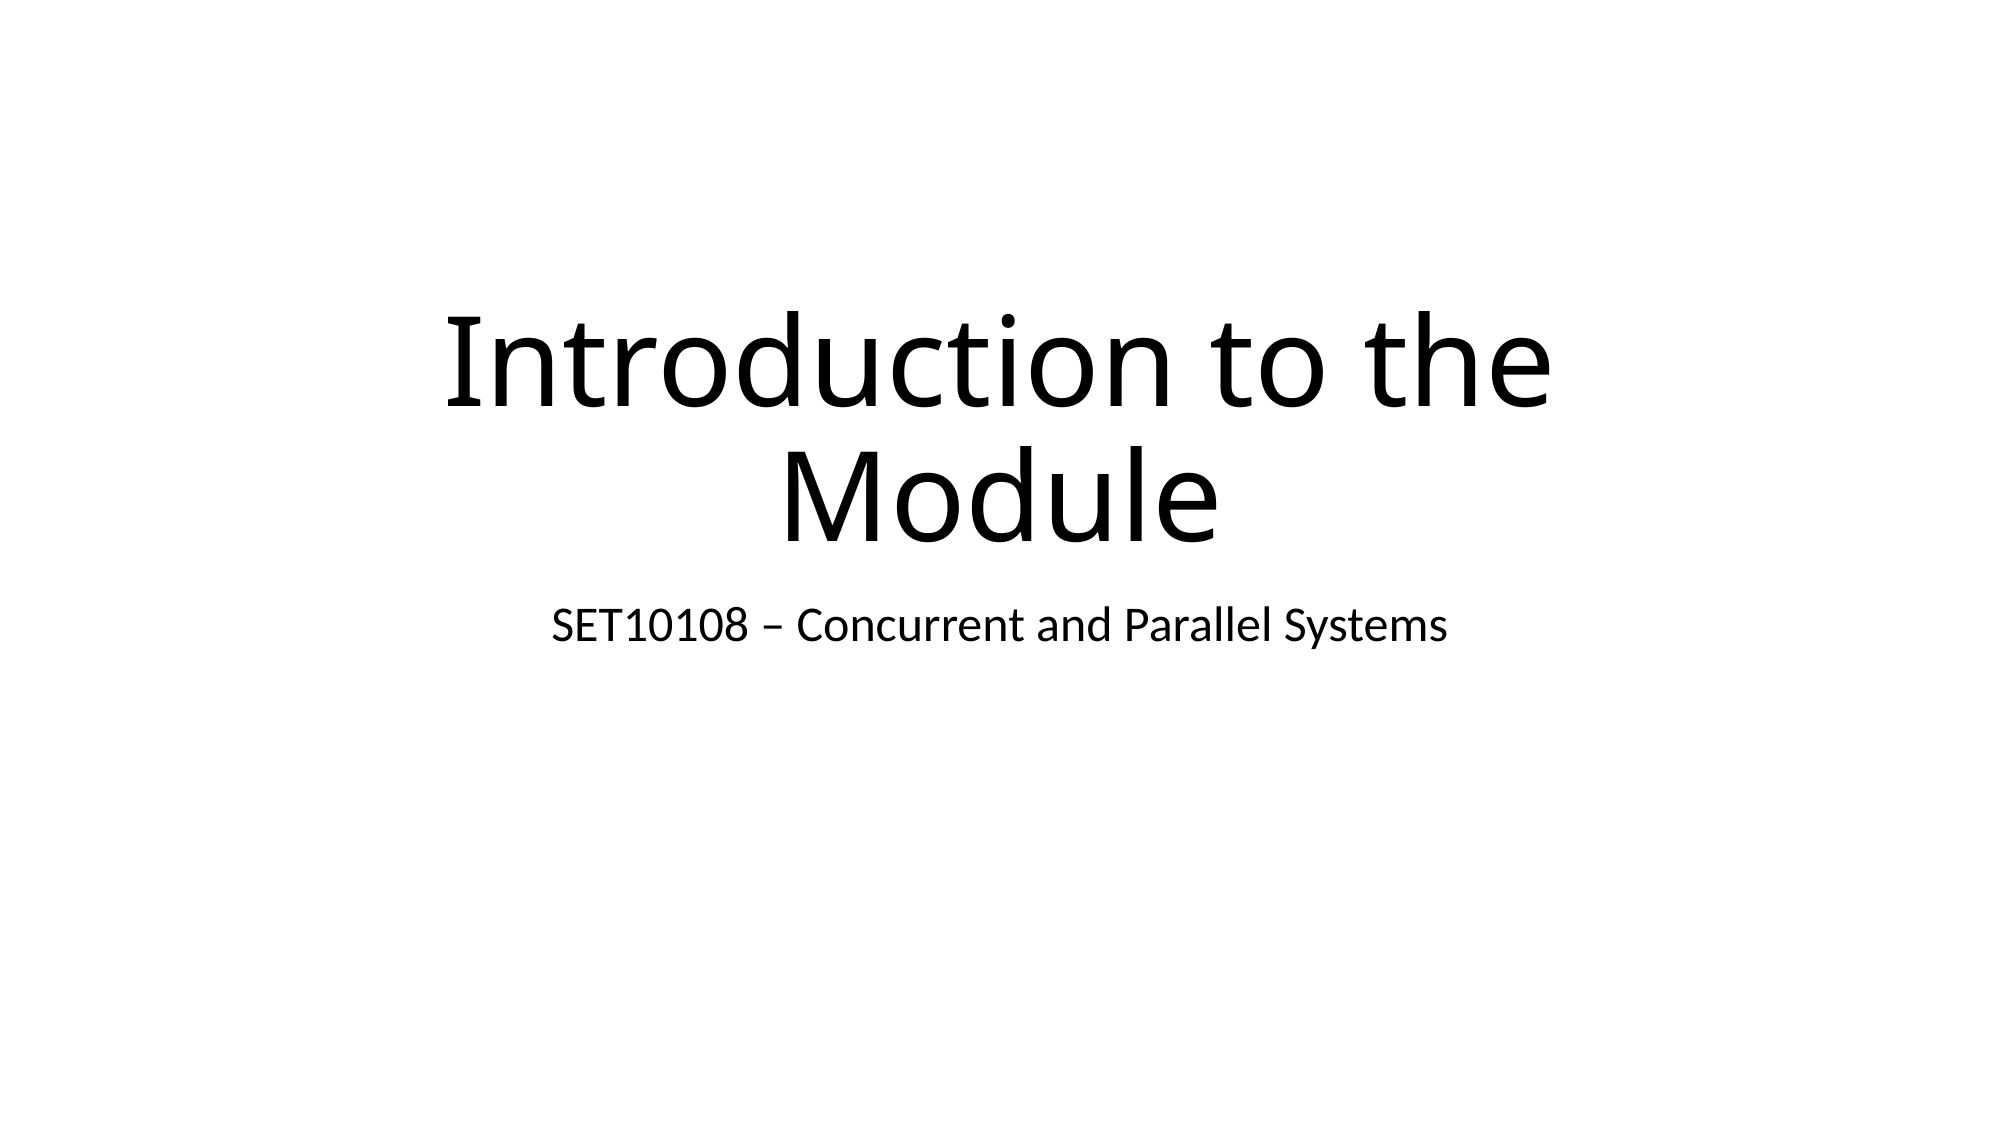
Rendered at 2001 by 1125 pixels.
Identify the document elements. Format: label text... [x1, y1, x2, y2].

subtitle SET10108 – Concurrent and Parallel Systems [249, 590, 1750, 863]
title Introduction to the Module [249, 184, 1750, 576]
